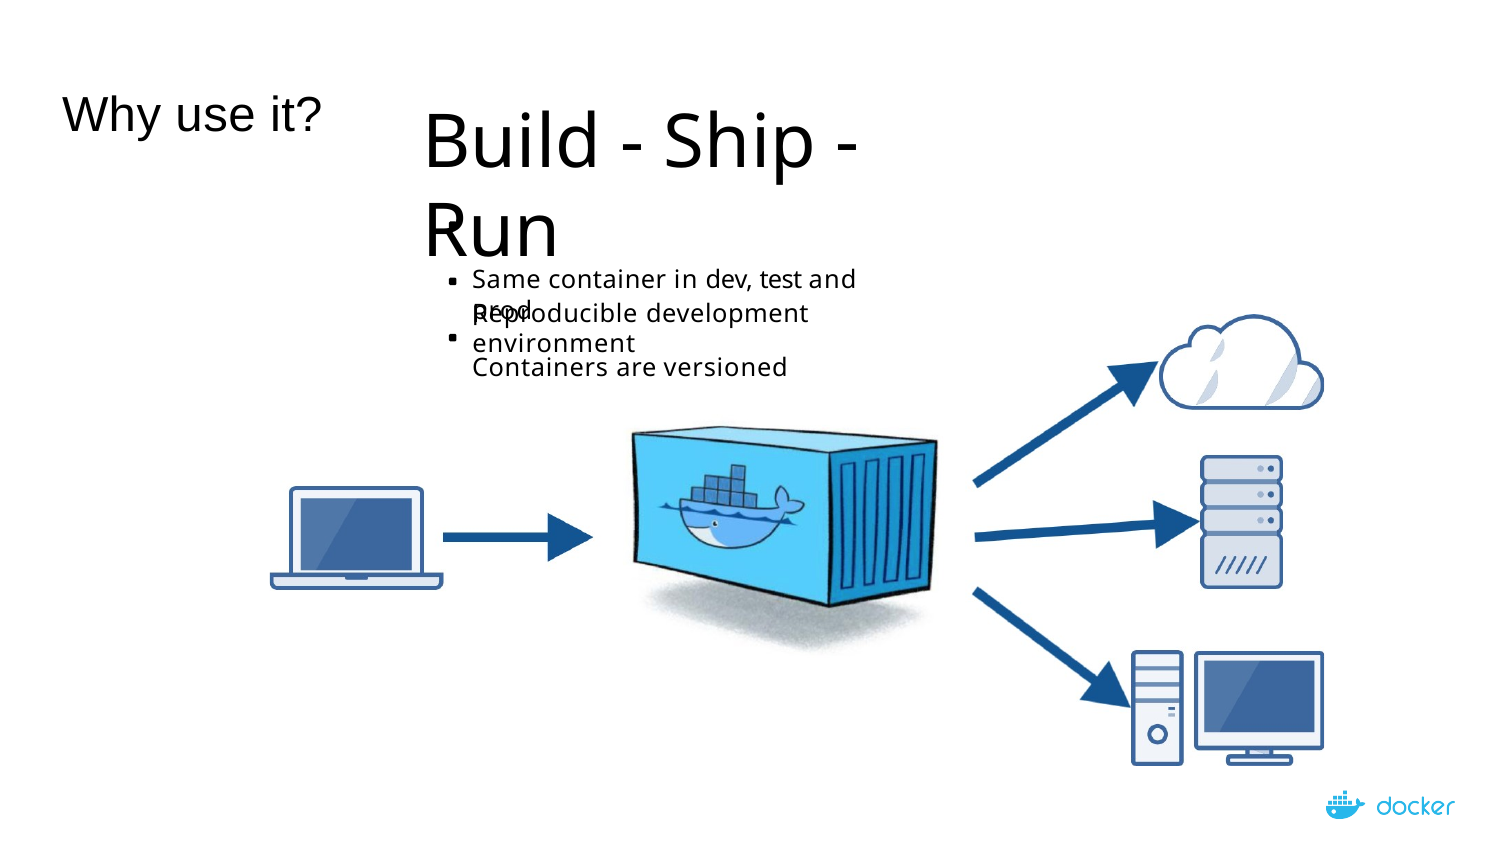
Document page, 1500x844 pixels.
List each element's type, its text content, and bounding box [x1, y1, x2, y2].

picture [1325, 788, 1456, 820]
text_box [269, 314, 1325, 766]
text_box Same container in dev, test and prod Containers are versioned [469, 261, 912, 313]
title Why use it? [59, 78, 388, 224]
text_box [448, 277, 457, 286]
text_box Build - Ship - Run Reproducible development environment [419, 89, 960, 313]
